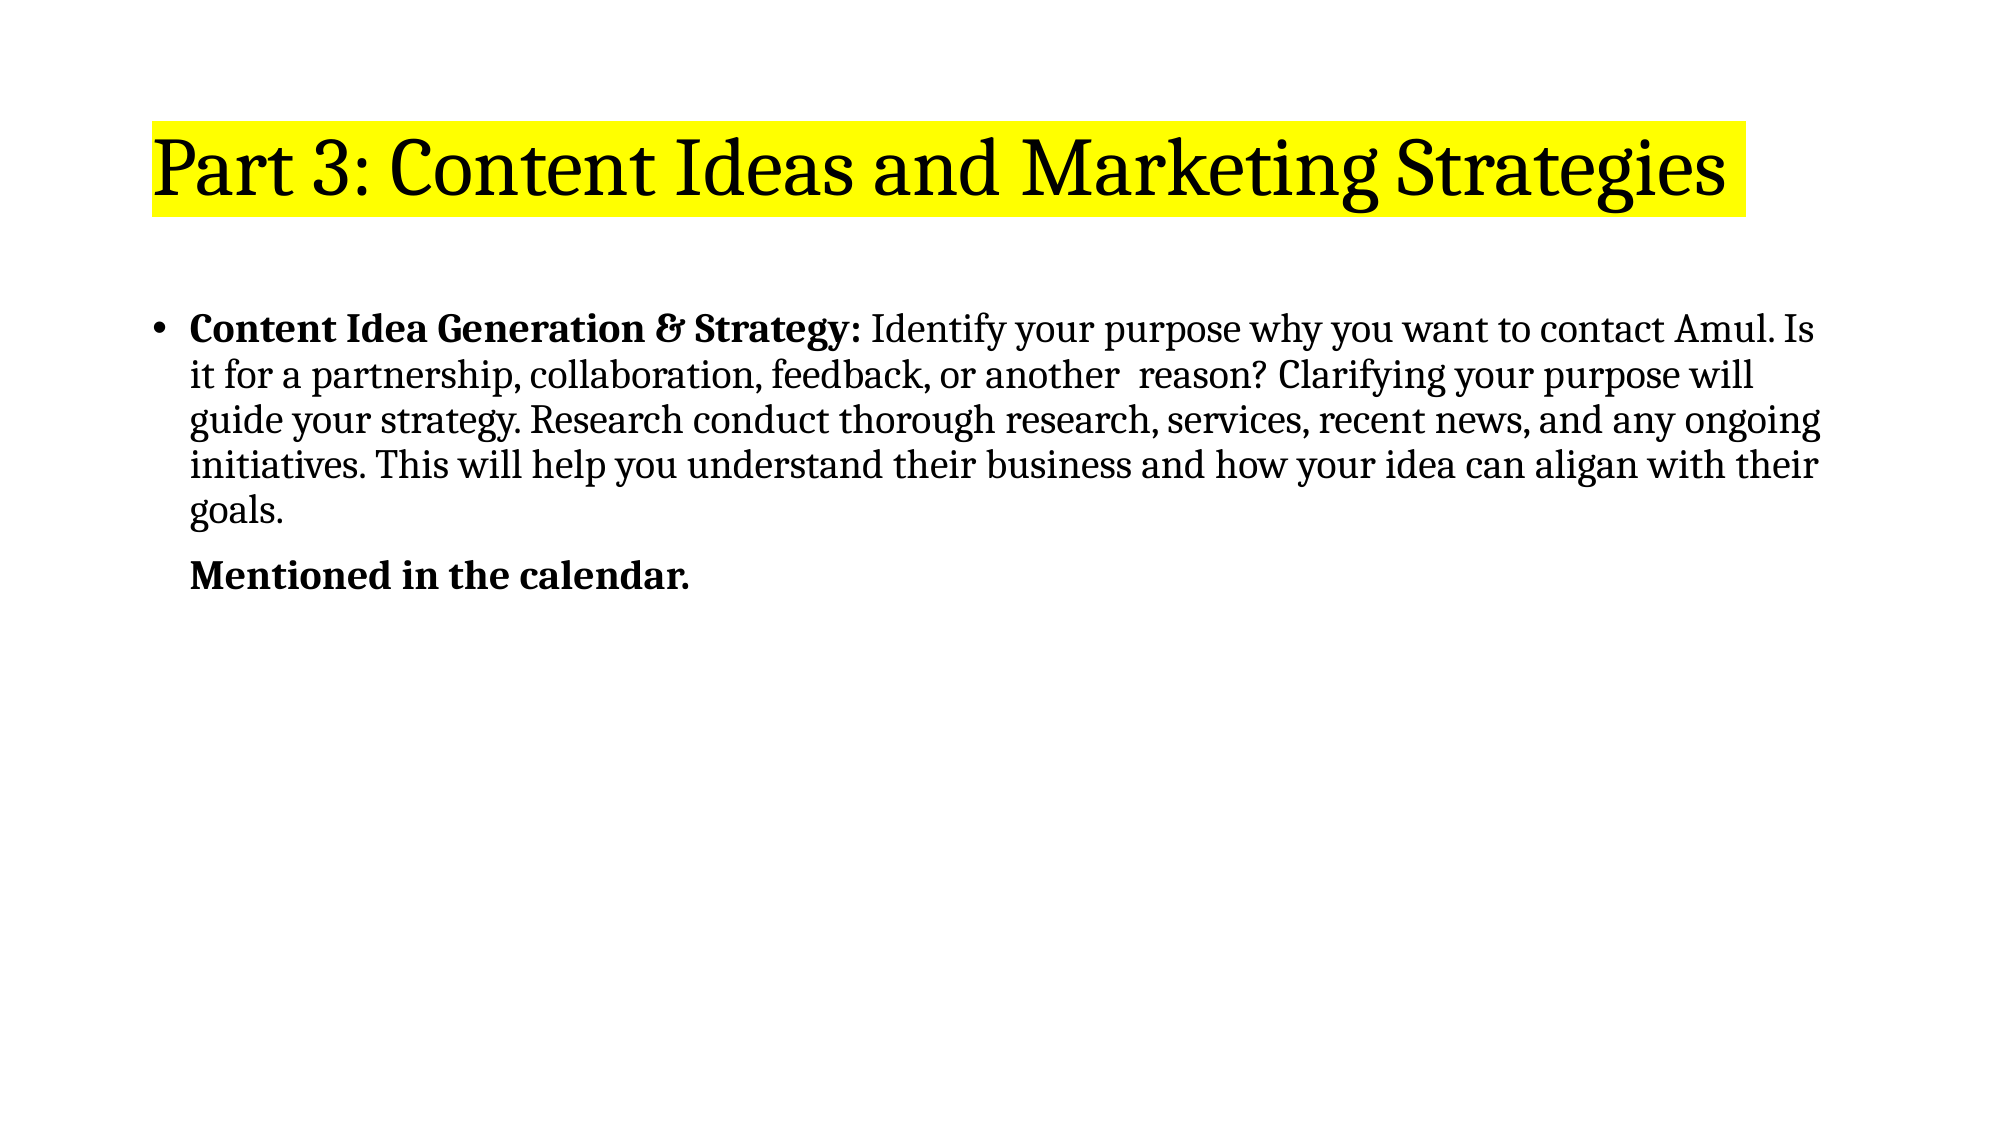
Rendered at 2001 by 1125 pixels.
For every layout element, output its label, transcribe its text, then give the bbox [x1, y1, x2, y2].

title Part 3: Content Ideas and Marketing Strategies [137, 59, 1863, 278]
list Content Idea Generation & Strategy: Identify your purpose why you want to contact Amul. Is it for a partnership, collaboration, feedback, or another reason? Clarifying your purpose will guide your strategy. Research conduct thorough research, services, recent news, and any ongoing initiatives. This will help you understand their business and how your idea can aligan with their goals. Mentioned in the calendar. [137, 299, 1863, 1014]
